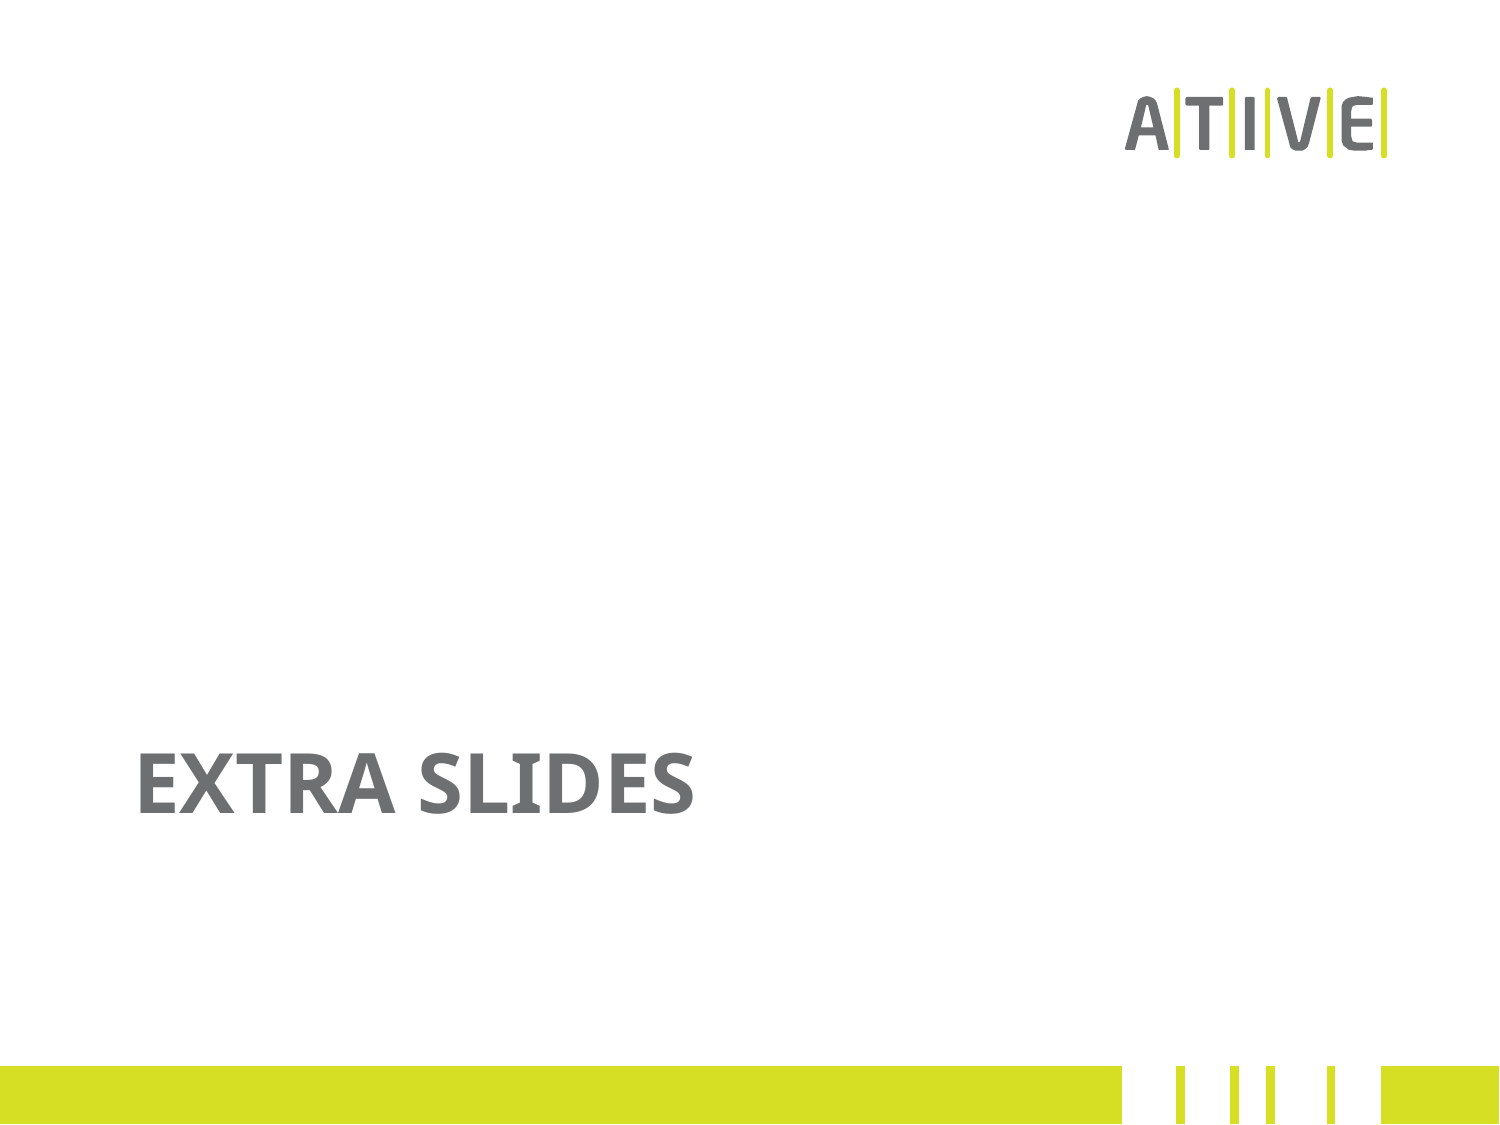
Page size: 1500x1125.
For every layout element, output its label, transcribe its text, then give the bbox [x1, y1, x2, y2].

title Extra slides [118, 722, 1394, 947]
